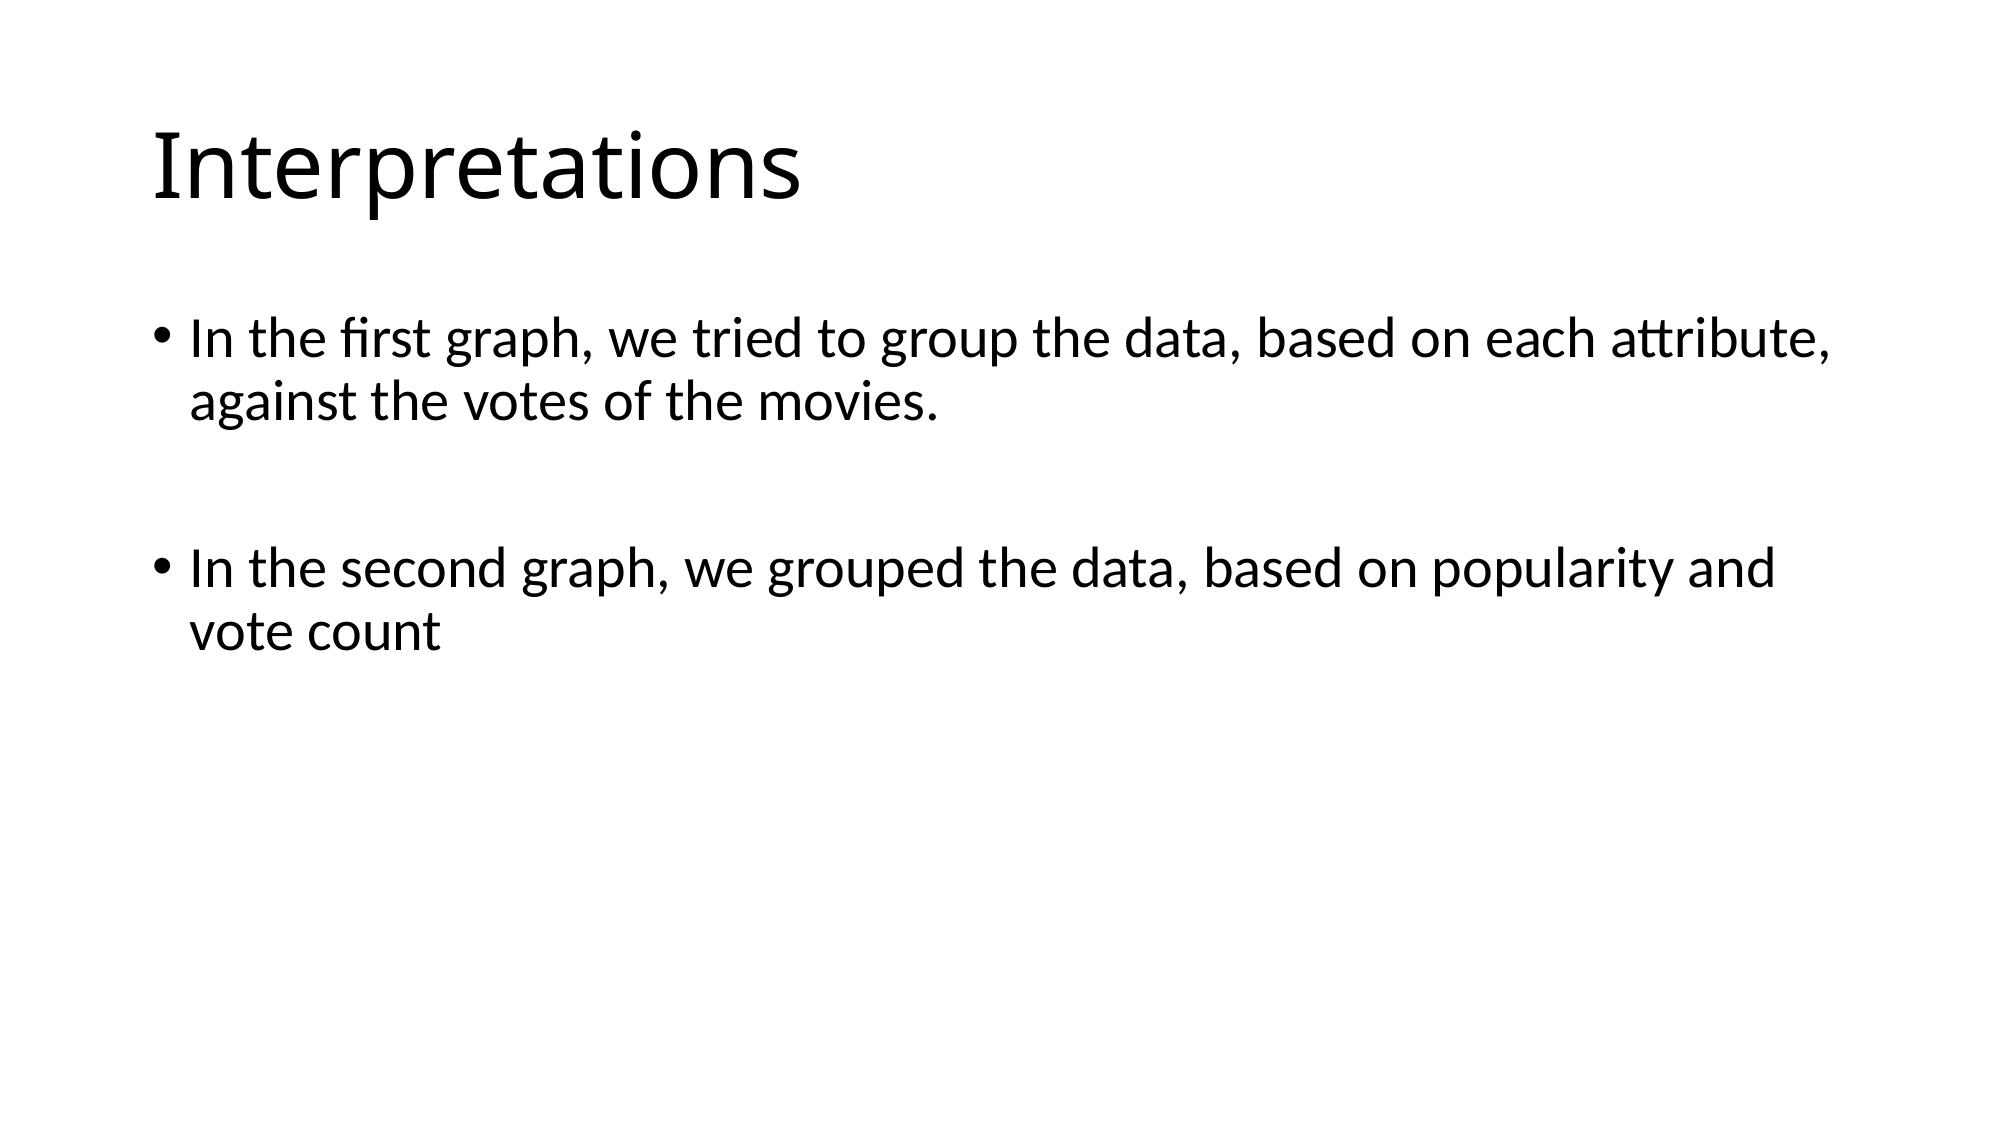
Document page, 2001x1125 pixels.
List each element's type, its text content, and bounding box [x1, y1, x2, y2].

list In the first graph, we tried to group the data, based on each attribute, against the votes of the movies. In the second graph, we grouped the data, based on popularity and vote count [137, 299, 1863, 1014]
title Interpretations [137, 59, 1863, 278]
